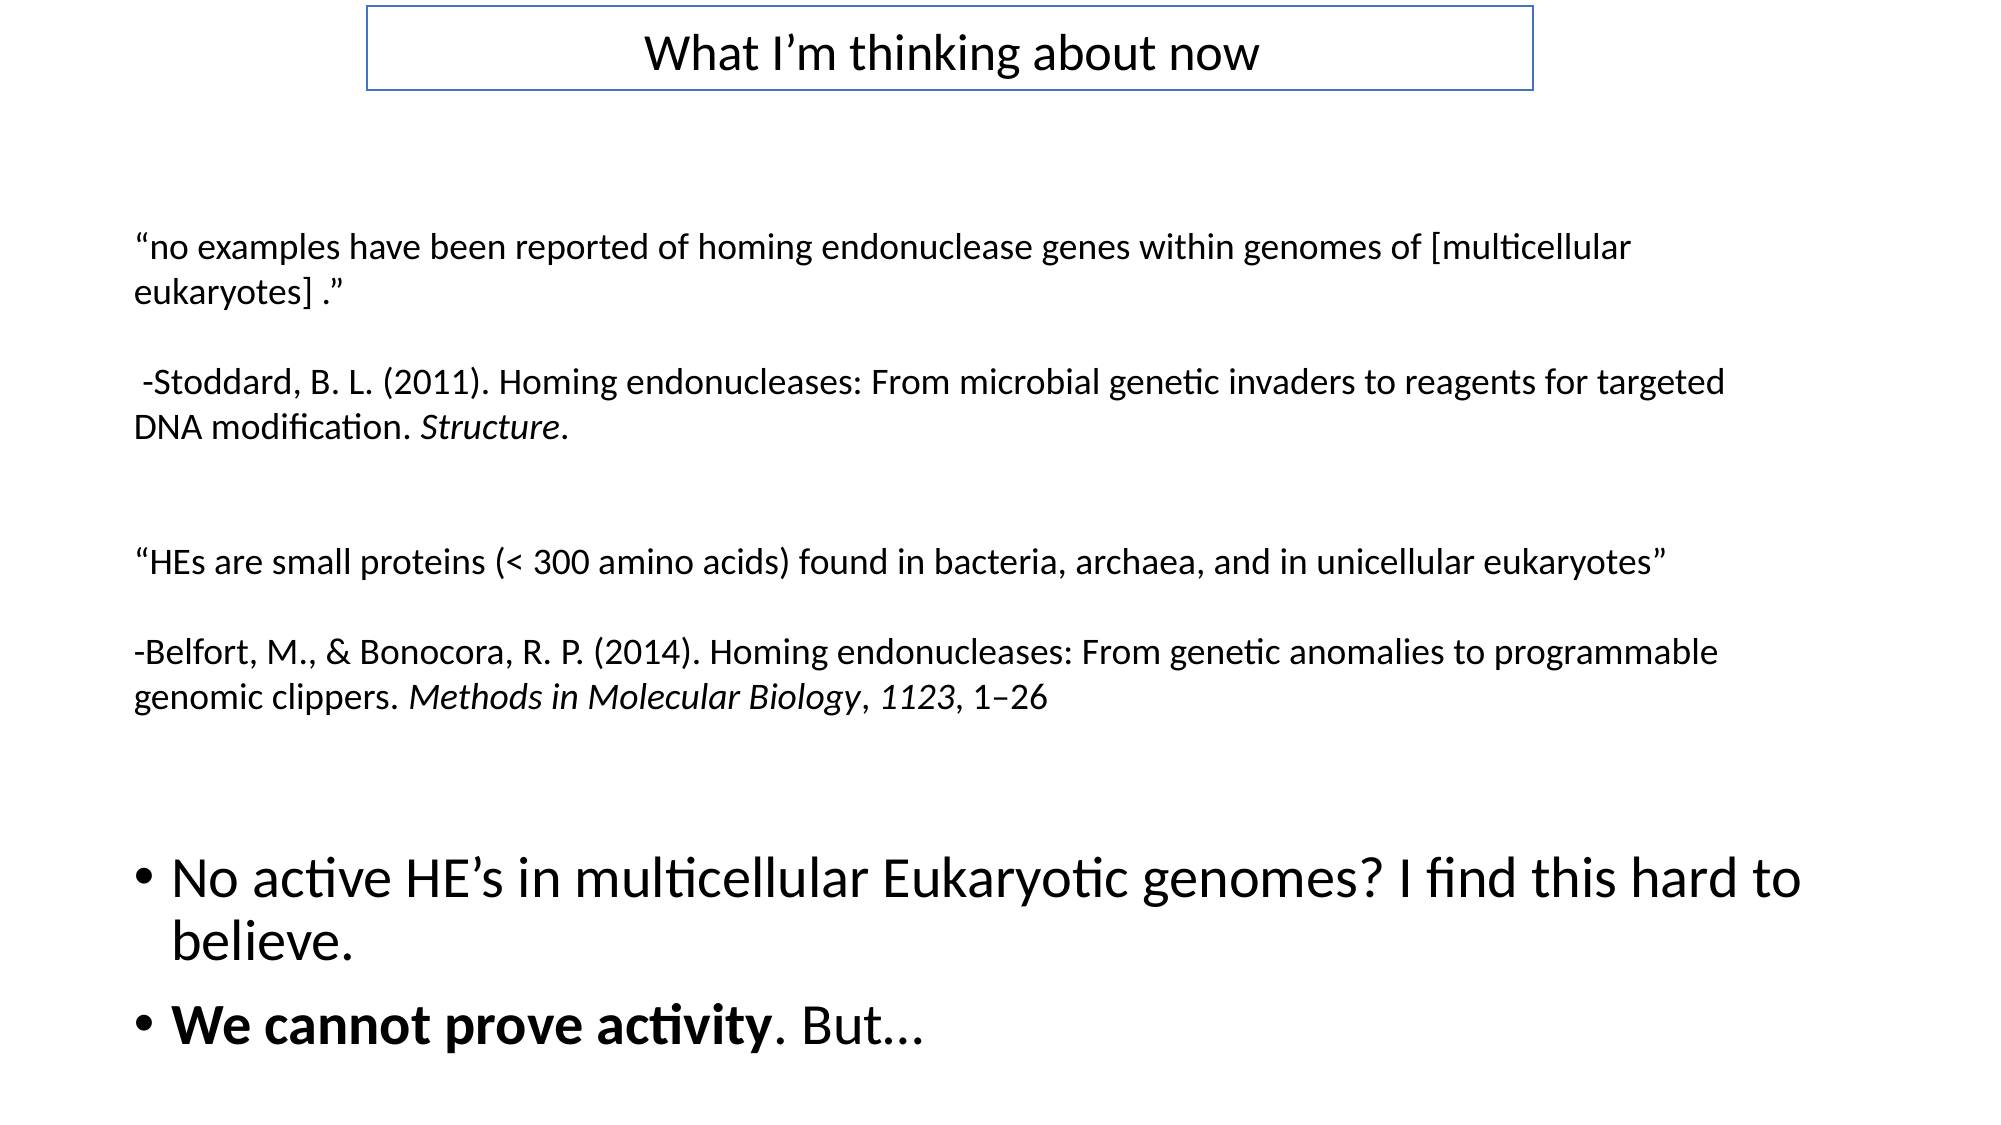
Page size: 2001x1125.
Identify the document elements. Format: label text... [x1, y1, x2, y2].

text_box “no examples have been reported of homing endonuclease genes within genomes of [multicellular eukaryotes] .” -Stoddard, B. L. (2011). Homing endonucleases: From microbial genetic invaders to reagents for targeted DNA modification. Structure. “HEs are small proteins (< 300 amino acids) found in bacteria, archaea, and in unicellular eukaryotes” -Belfort, M., & Bonocora, R. P. (2014). Homing endonucleases: From genetic anomalies to programmable genomic clippers. Methods in Molecular Biology, 1123, 1–26 [119, 214, 1786, 725]
text_box [366, 5, 1534, 91]
text_box What I’m thinking about now [629, 11, 1671, 89]
text_box No active HE’s in multicellular Eukaryotic genomes? I find this hard to believe. We cannot prove activity. But… [119, 840, 1934, 1085]
